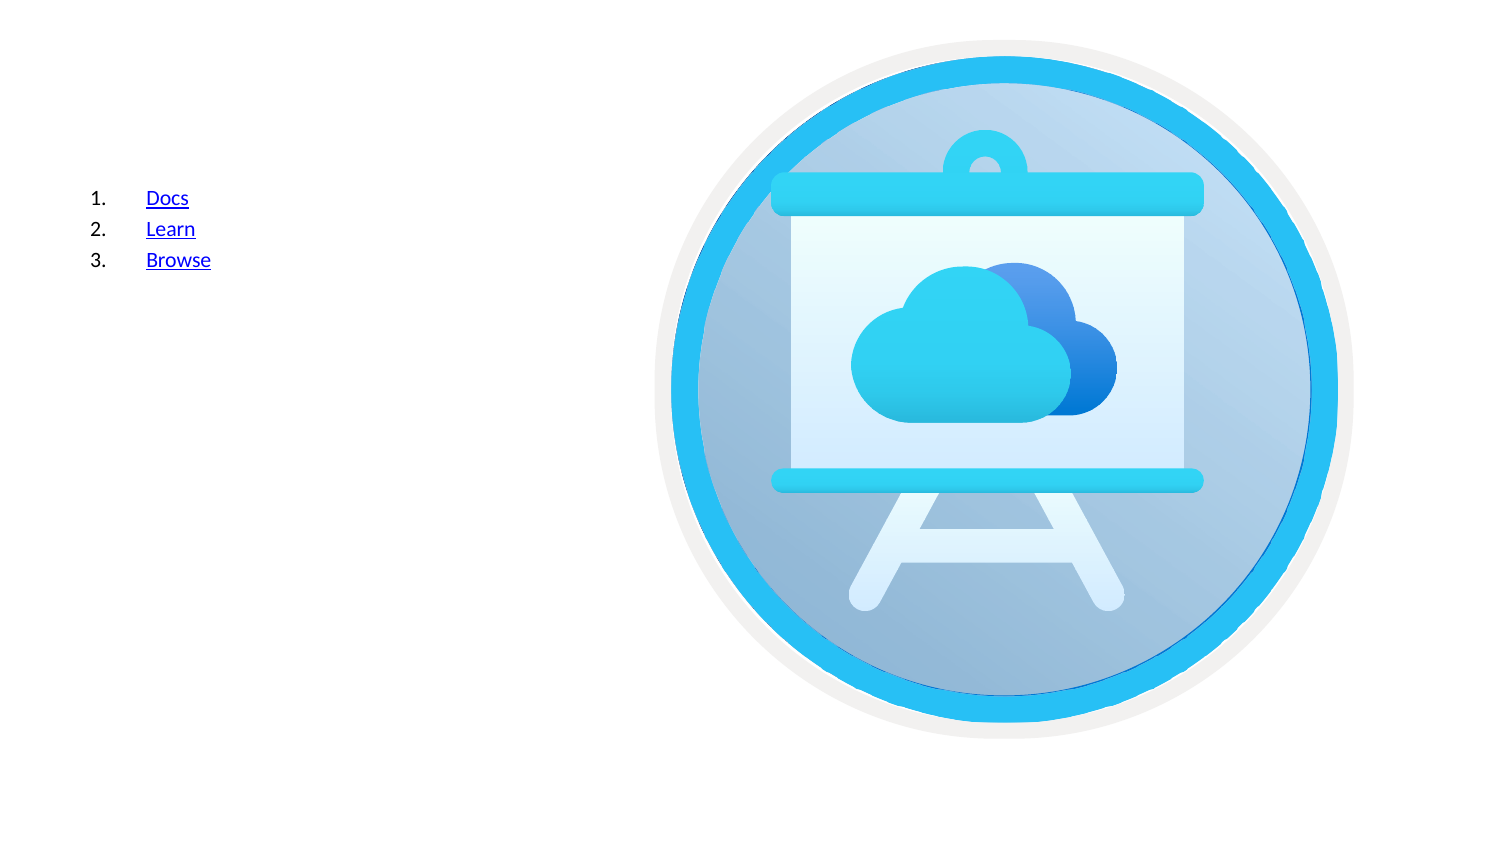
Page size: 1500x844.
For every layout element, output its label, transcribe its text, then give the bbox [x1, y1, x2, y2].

list Docs Learn Browse [75, 176, 569, 754]
picture [647, 33, 1361, 753]
